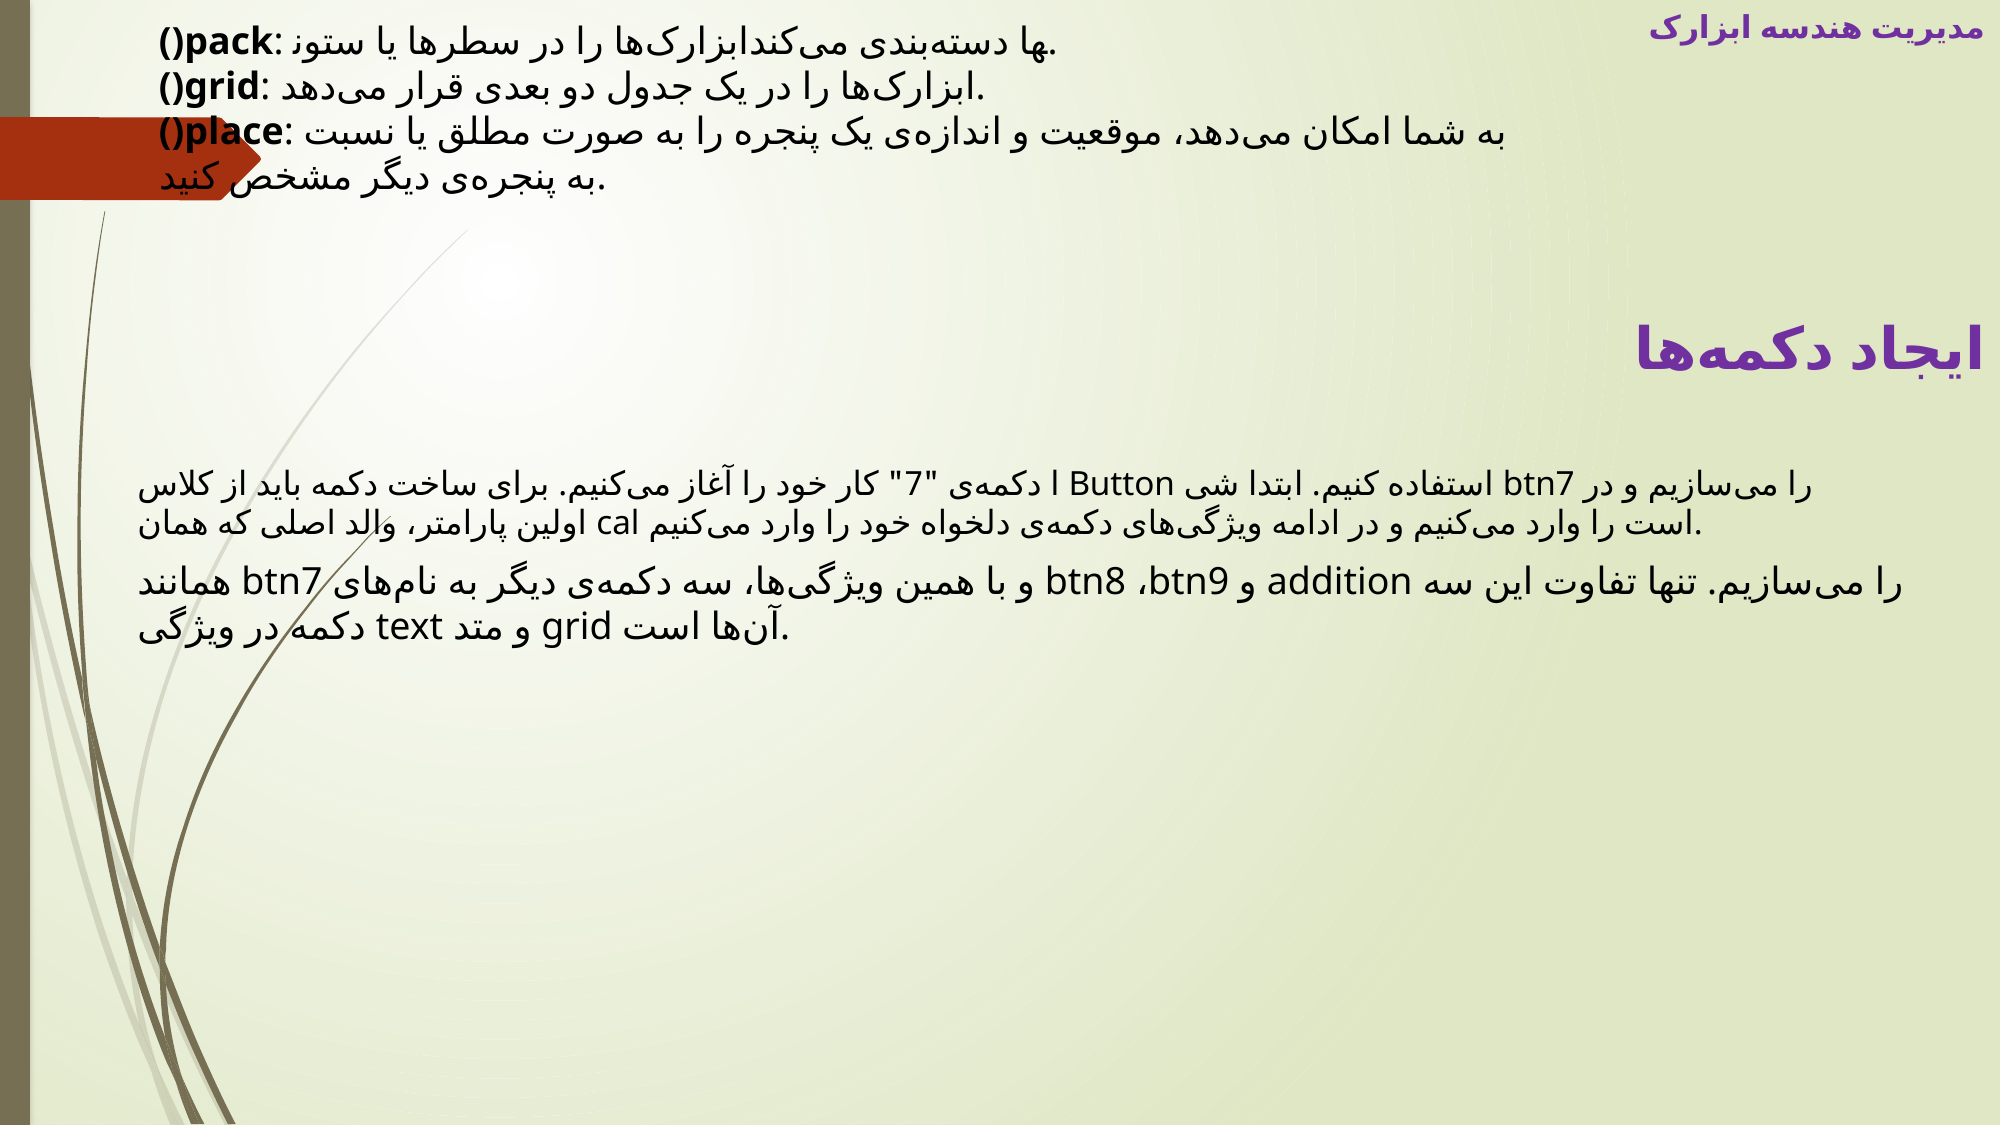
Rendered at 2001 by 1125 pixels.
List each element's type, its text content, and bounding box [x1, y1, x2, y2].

text_box همانند btn7 و با همین ویژگی‌ها، سه دکمه‌ی دیگر به نام‌های btn8 ،btn9 و addition را می‌سازیم. تنها تفاوت این سه دکمه در ویژگی text و متد grid آن‌ها است. [122, 550, 1969, 655]
text_box ایجاد دکمه‌ها [1125, 304, 2000, 434]
text_box ()pack: ابزارک‌ها را در سطرها یا ستون‎ها دسته‌بندی می‌کند. ()grid: ابزارک‌ها را در یک جدول دو بعدی قرار می‌دهد. ()place: به شما امکان می‌دهد، موقعیت و اندازه‌ی یک پنجره را به صورت مطلق یا نسبت به پنجره‌ی دیگر مشخص کنید. [144, 10, 1560, 250]
title مدیریت هندسه ابزارک [538, 0, 2000, 103]
text_box ا دکمه‌ی "7" کار خود را آغاز می‌کنیم. برای ساخت دکمه باید از کلاس Button استفاده کنیم. ابتدا شی btn7 را می‌سازیم و در اولین پارامتر، والد اصلی که همان cal است را وارد می‌کنیم و در ادامه ویژگی‌های دکمه‌ی دلخواه خود را وارد می‌کنیم. [47, 454, 1894, 549]
